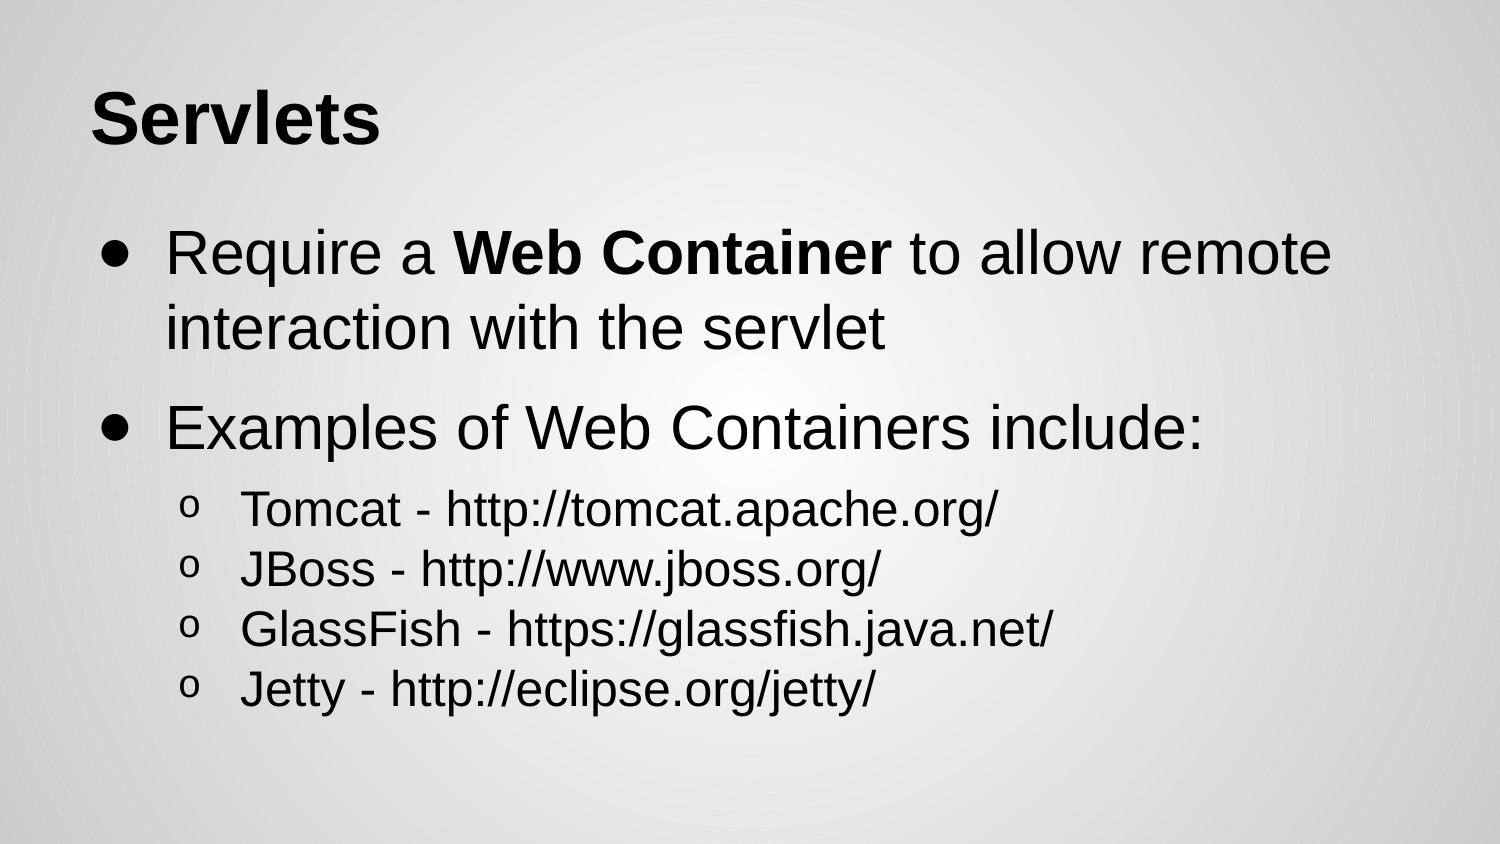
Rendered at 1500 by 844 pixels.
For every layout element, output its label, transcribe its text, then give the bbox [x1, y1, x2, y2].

title Servlets [75, 33, 1425, 175]
list Require a Web Container to allow remote interaction with the servlet Examples of Web Containers include: Tomcat - http://tomcat.apache.org/ JBoss - http://www.jboss.org/ GlassFish - https://glassfish.java.net/ Jetty - http://eclipse.org/jetty/ [75, 196, 1425, 808]
